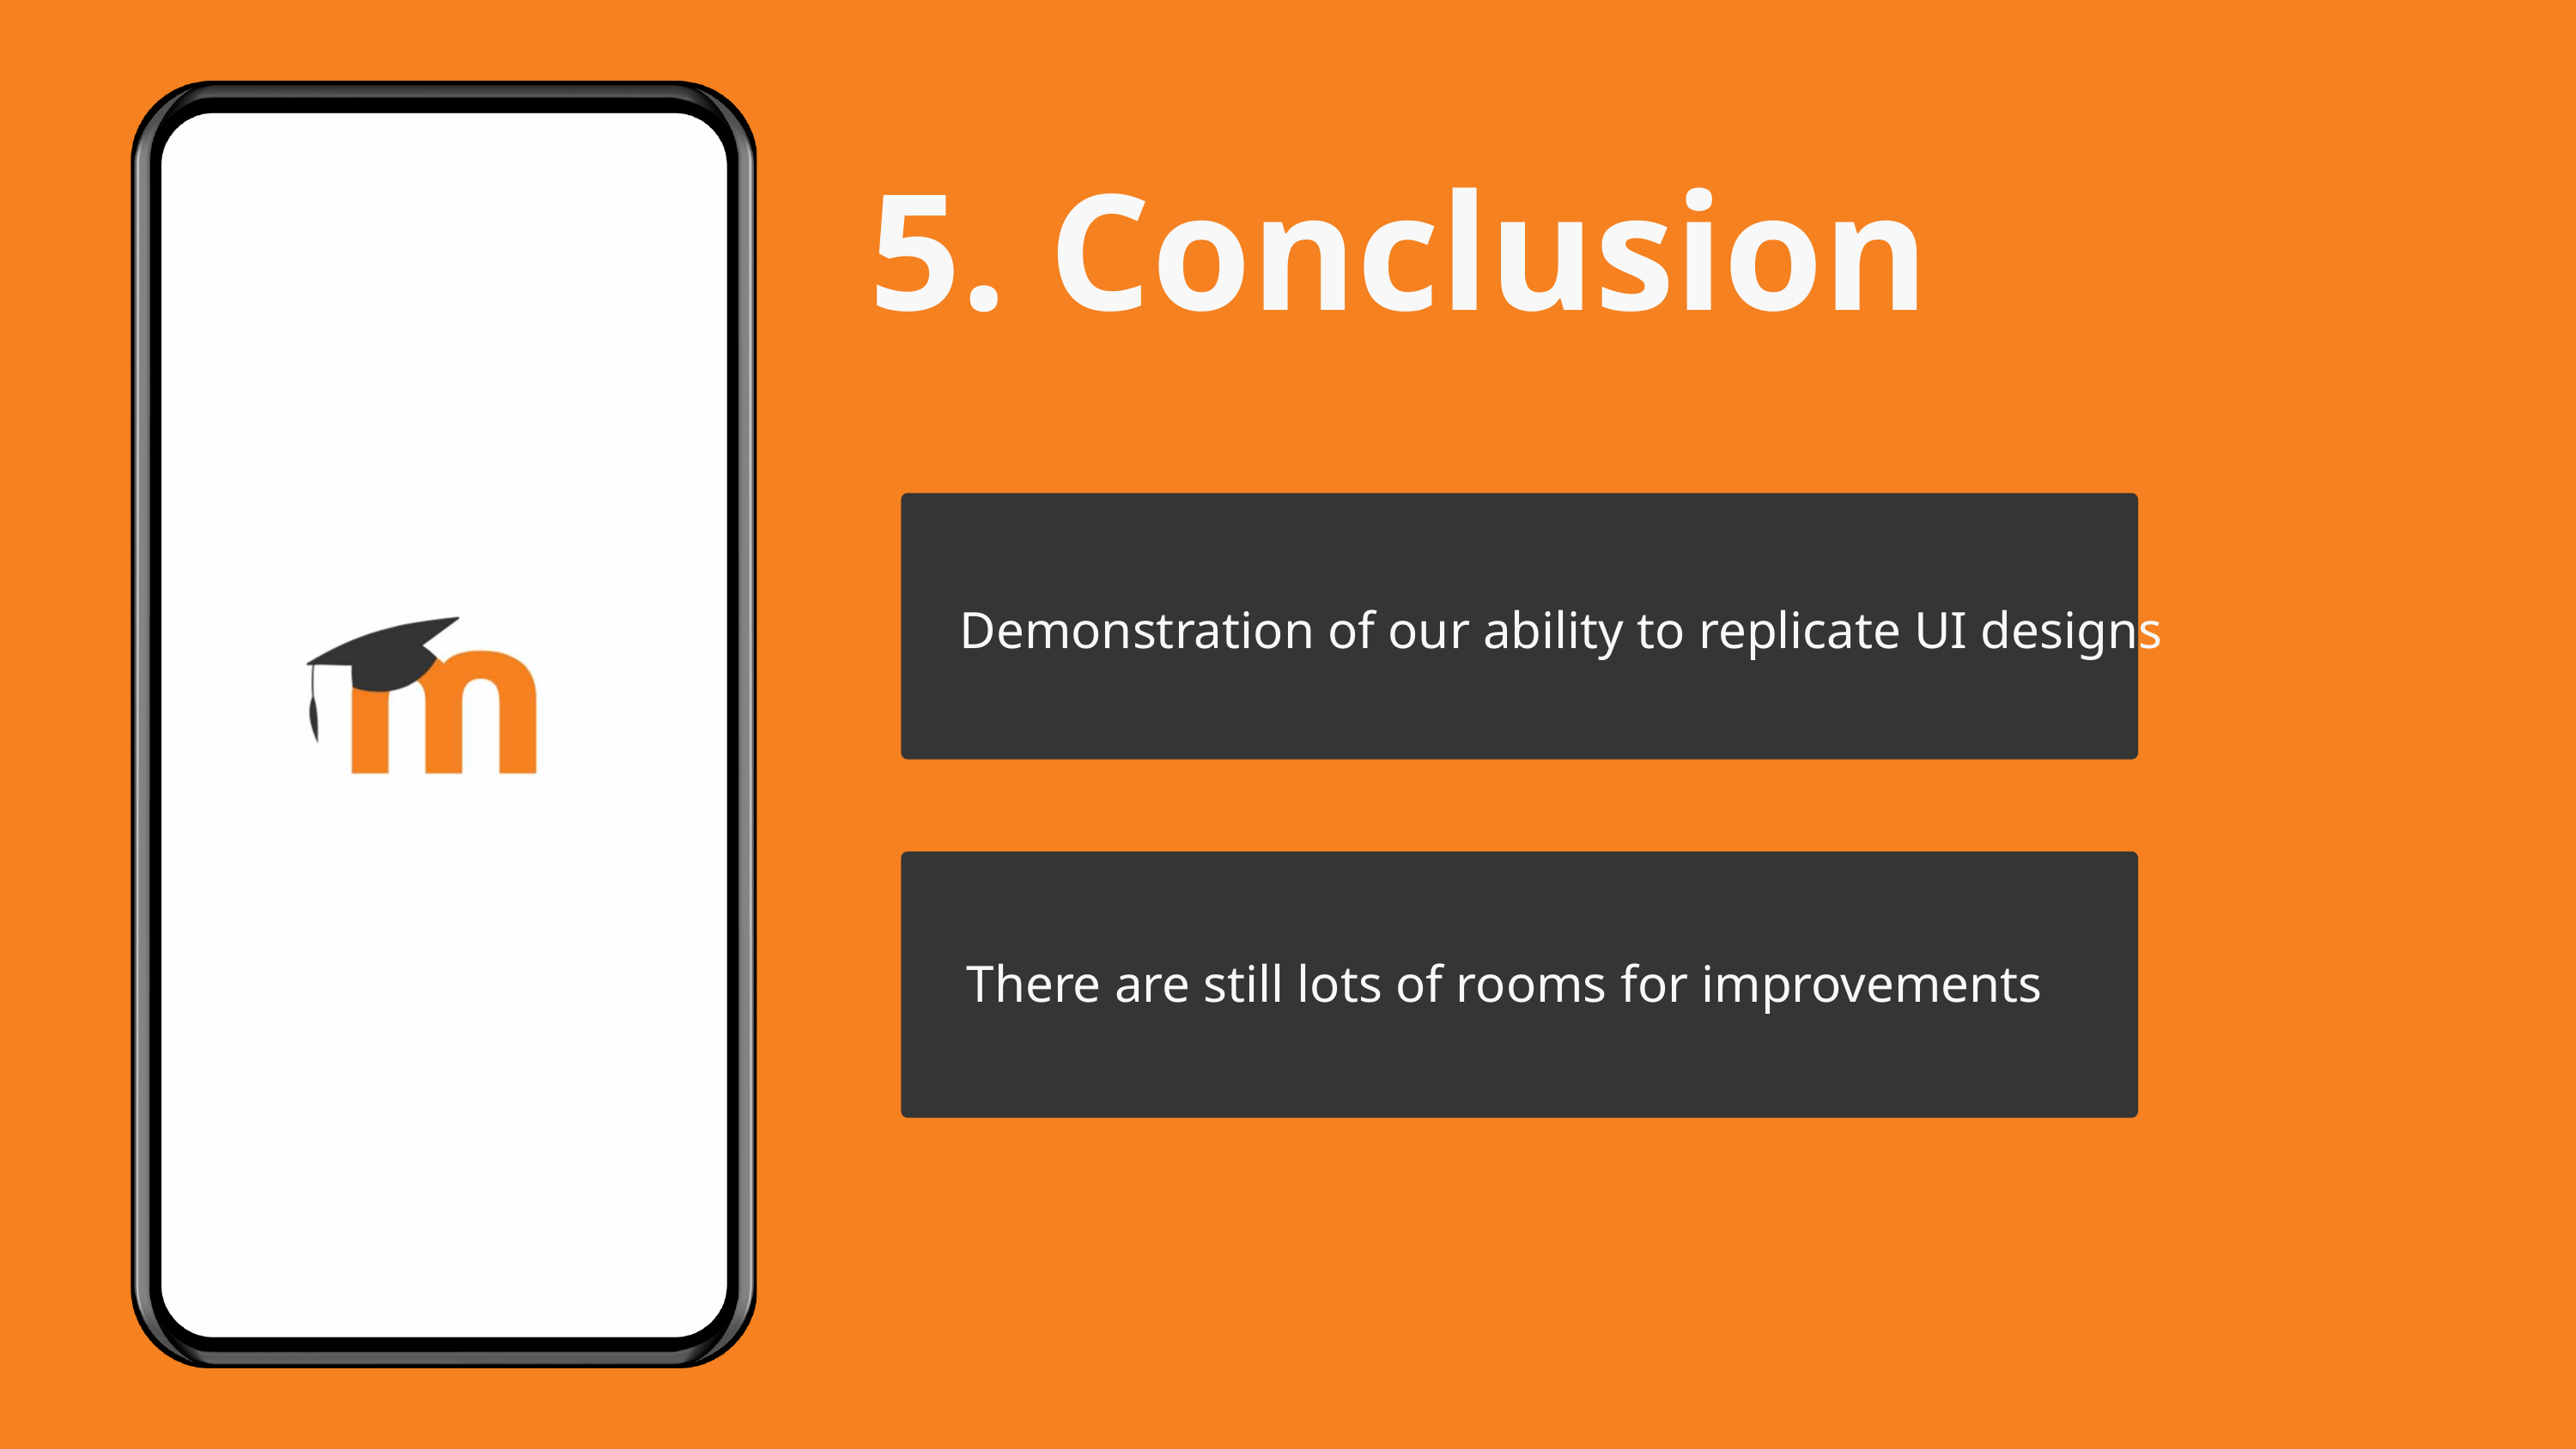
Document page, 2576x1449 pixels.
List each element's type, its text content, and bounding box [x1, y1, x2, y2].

text_box 5. Conclusion [869, 131, 2432, 343]
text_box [901, 493, 2139, 760]
text_box Demonstration of our ability to replicate UI designs [2143, 588, 2342, 658]
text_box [131, 80, 757, 1368]
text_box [901, 851, 2139, 1119]
